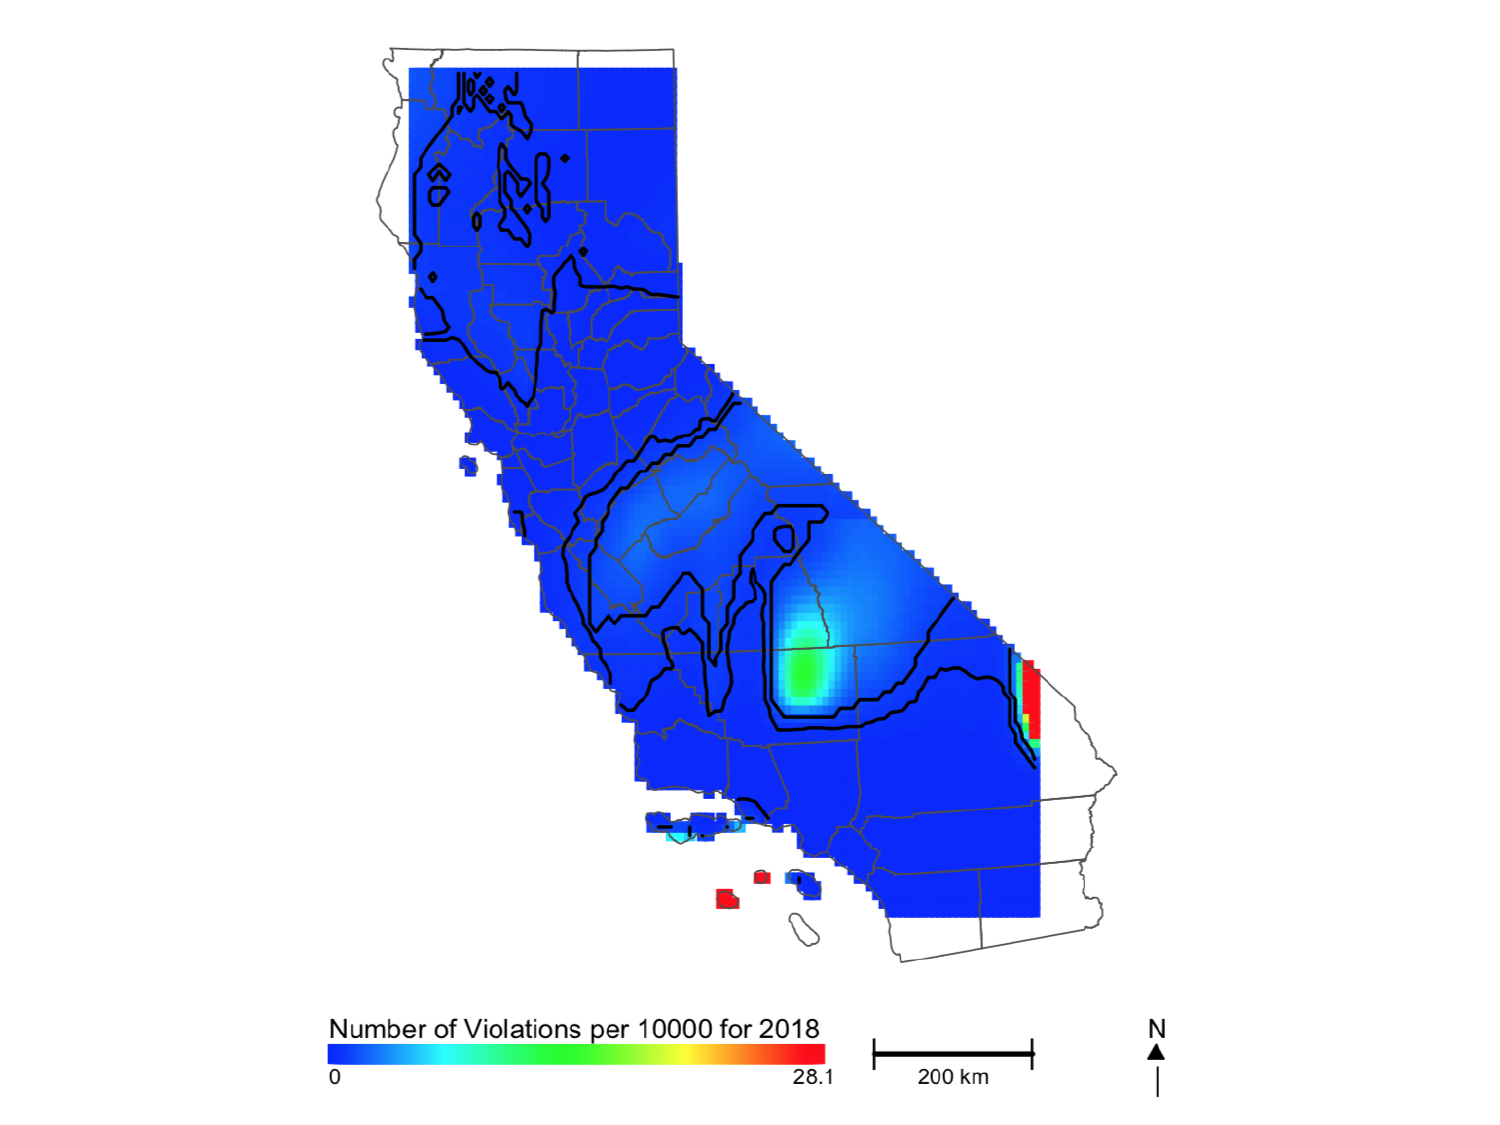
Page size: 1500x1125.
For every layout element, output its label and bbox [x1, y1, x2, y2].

picture [315, 21, 1195, 1110]
